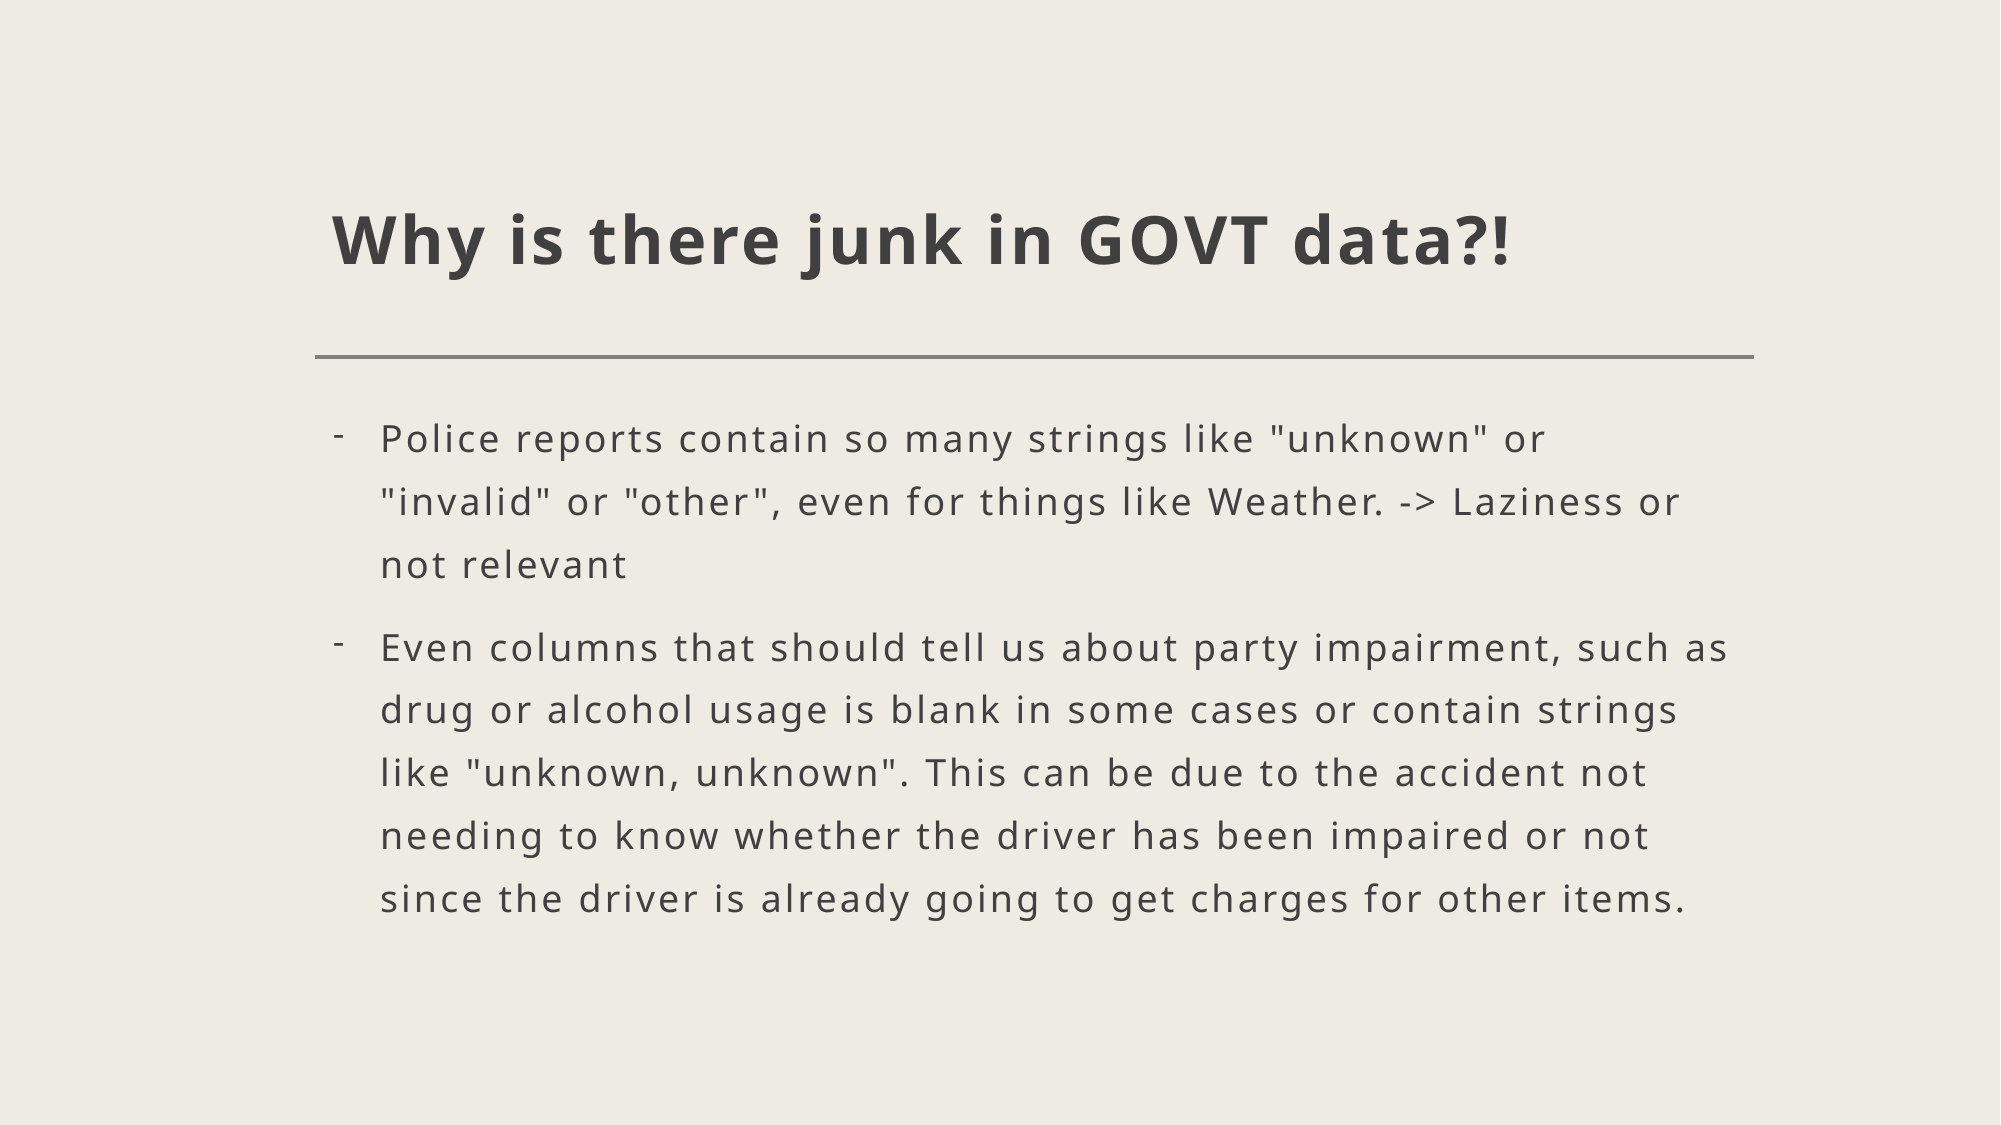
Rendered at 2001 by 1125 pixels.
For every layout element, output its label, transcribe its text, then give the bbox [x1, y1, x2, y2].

list Police reports contain so many strings like "unknown" or "invalid" or "other", even for things like Weather. -> Laziness or not relevant Even columns that should tell us about party impairment, such as drug or alcohol usage is blank in some cases or contain strings like "unknown, unknown". This can be due to the accident not needing to know whether the driver has been impaired or not since the driver is already going to get charges for other items. [315, 379, 1754, 979]
title Why is there junk in GOVT data?! [315, 72, 1754, 294]
